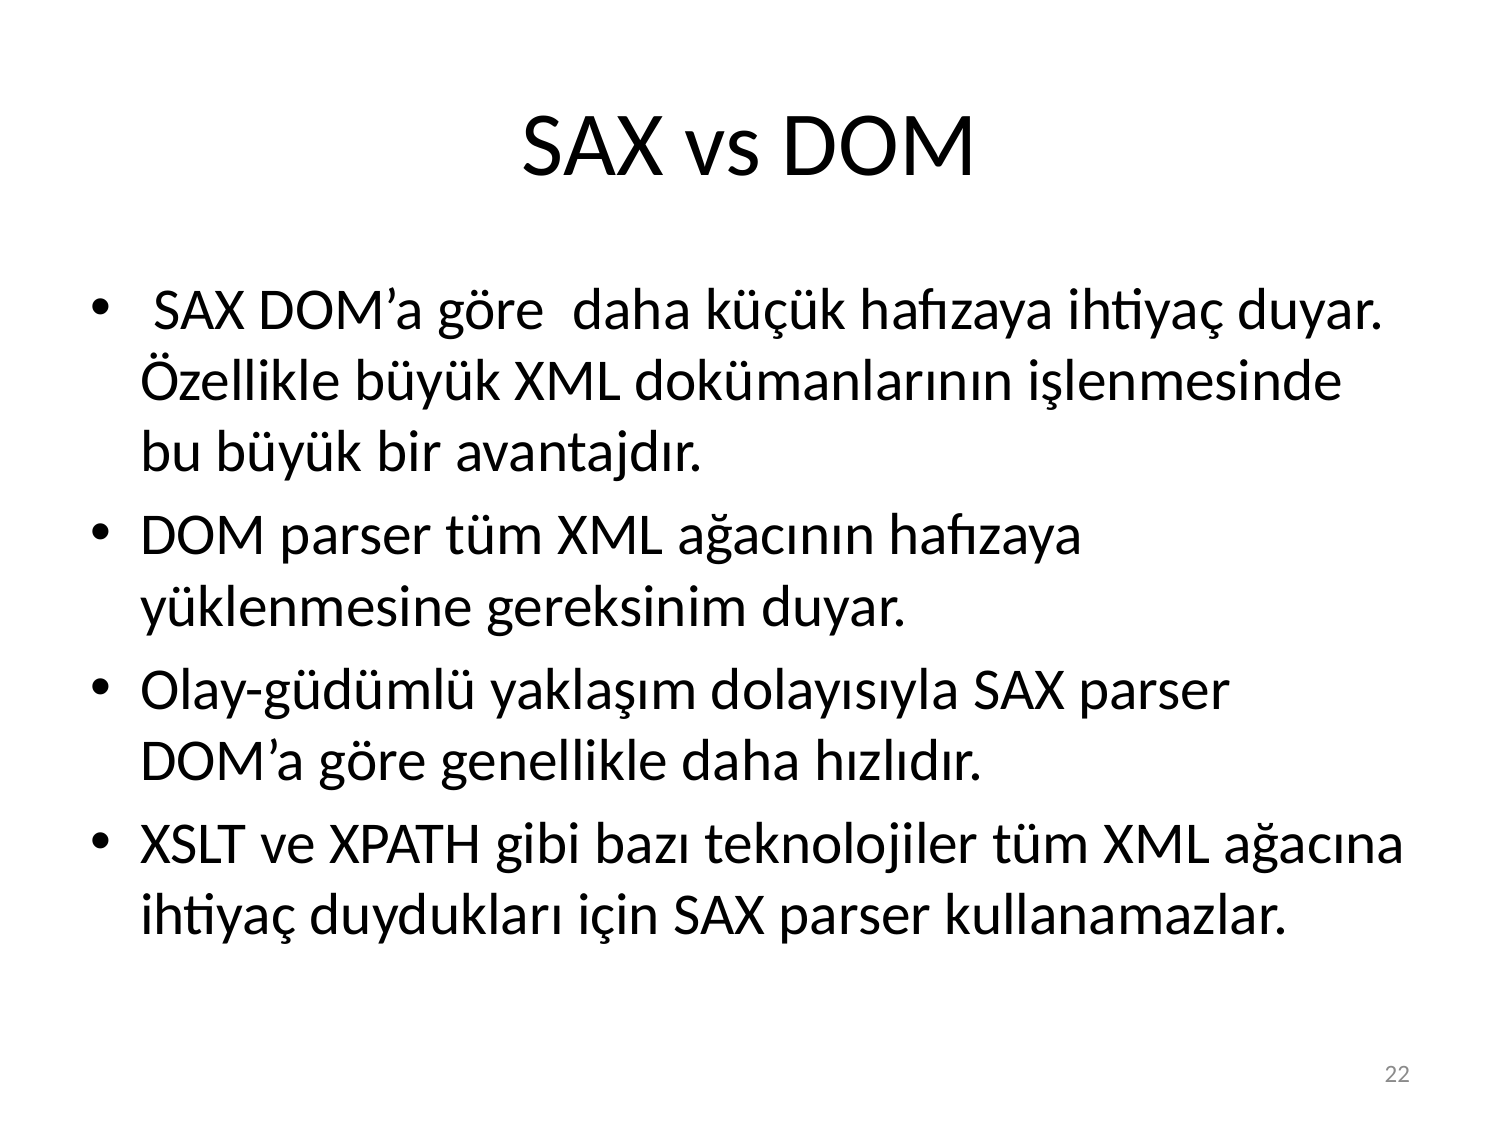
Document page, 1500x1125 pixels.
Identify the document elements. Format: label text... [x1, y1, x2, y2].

slide_number 22 [1074, 1042, 1425, 1103]
list SAX DOM’a göre daha küçük hafızaya ihtiyaç duyar. Özellikle büyük XML dokümanlarının işlenmesinde bu büyük bir avantajdır. DOM parser tüm XML ağacının hafızaya yüklenmesine gereksinim duyar. Olay-güdümlü yaklaşım dolayısıyla SAX parser DOM’a göre genellikle daha hızlıdır. XSLT ve XPATH gibi bazı teknolojiler tüm XML ağacına ihtiyaç duydukları için SAX parser kullanamazlar. [75, 262, 1425, 1005]
title SAX vs DOM [75, 45, 1425, 233]
